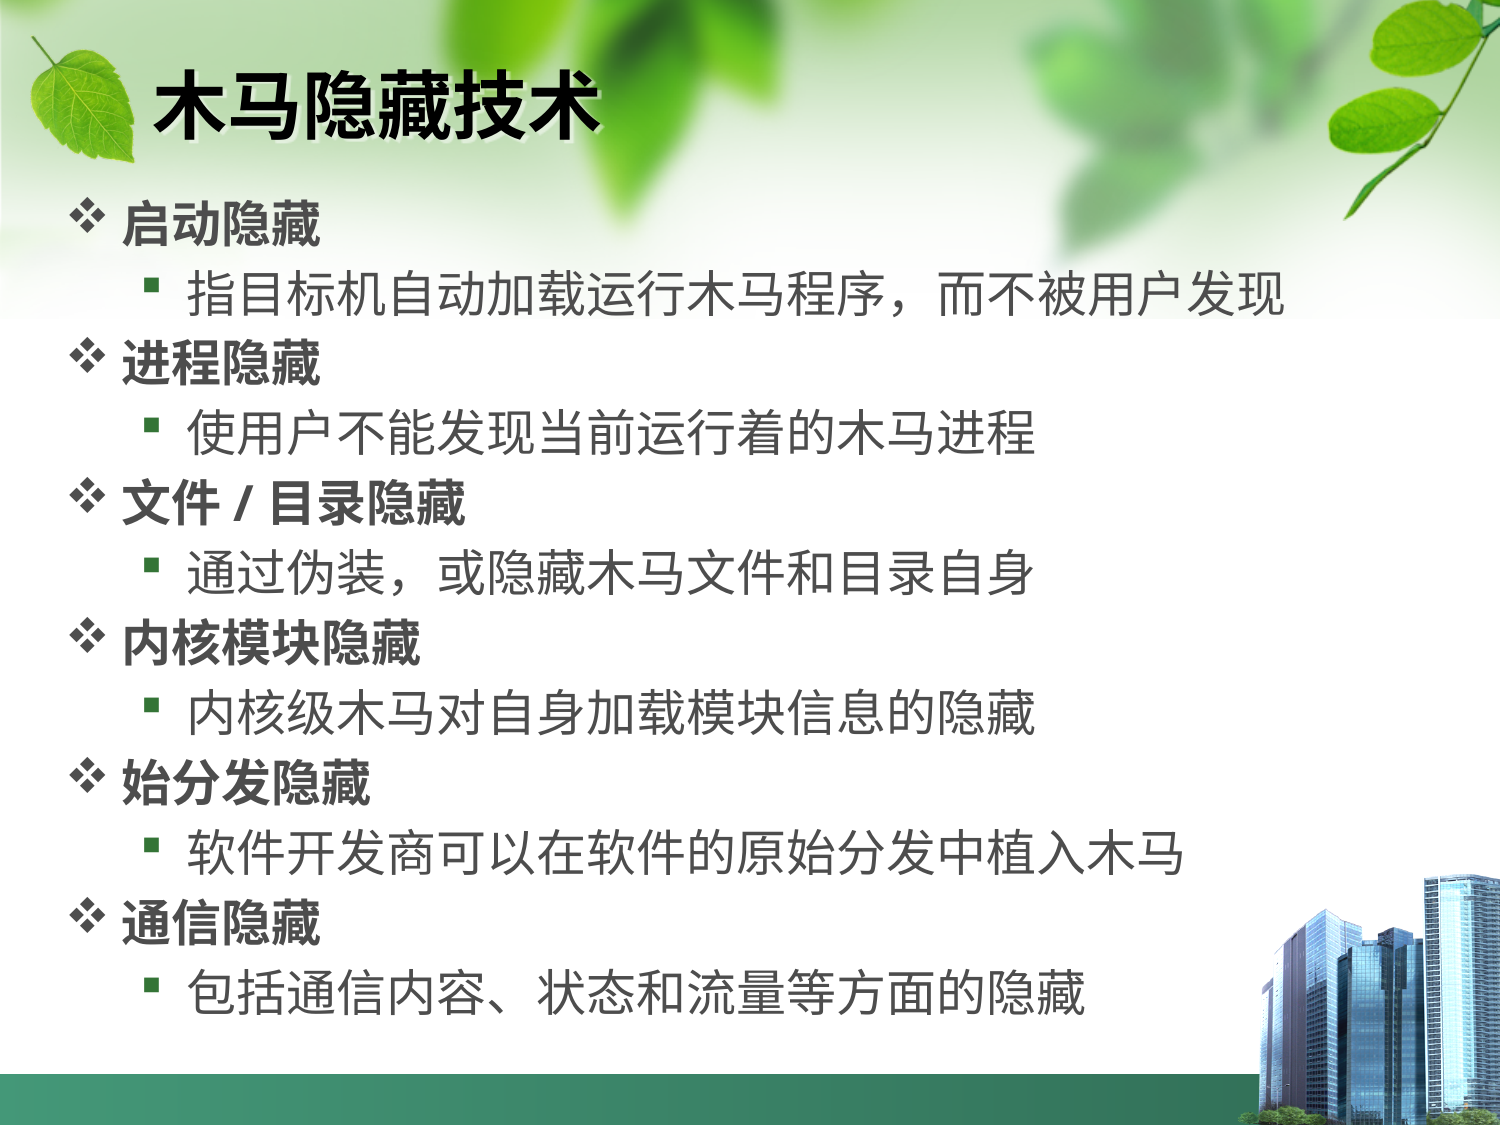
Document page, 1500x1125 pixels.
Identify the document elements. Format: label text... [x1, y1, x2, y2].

picture [0, 0, 1500, 319]
list 启动隐藏 指目标机自动加载运行木马程序，而不被用户发现 进程隐藏 使用户不能发现当前运行着的木马进程 文件/目录隐藏 通过伪装，或隐藏木马文件和目录自身 内核模块隐藏 内核级木马对自身加载模块信息的隐藏 始分发隐藏 软件开发商可以在软件的原始分发中植入木马 通信隐藏 包括通信内容、状态和流量等方面的隐藏 [50, 184, 1425, 1022]
title 木马隐藏技术 [137, 57, 1325, 150]
